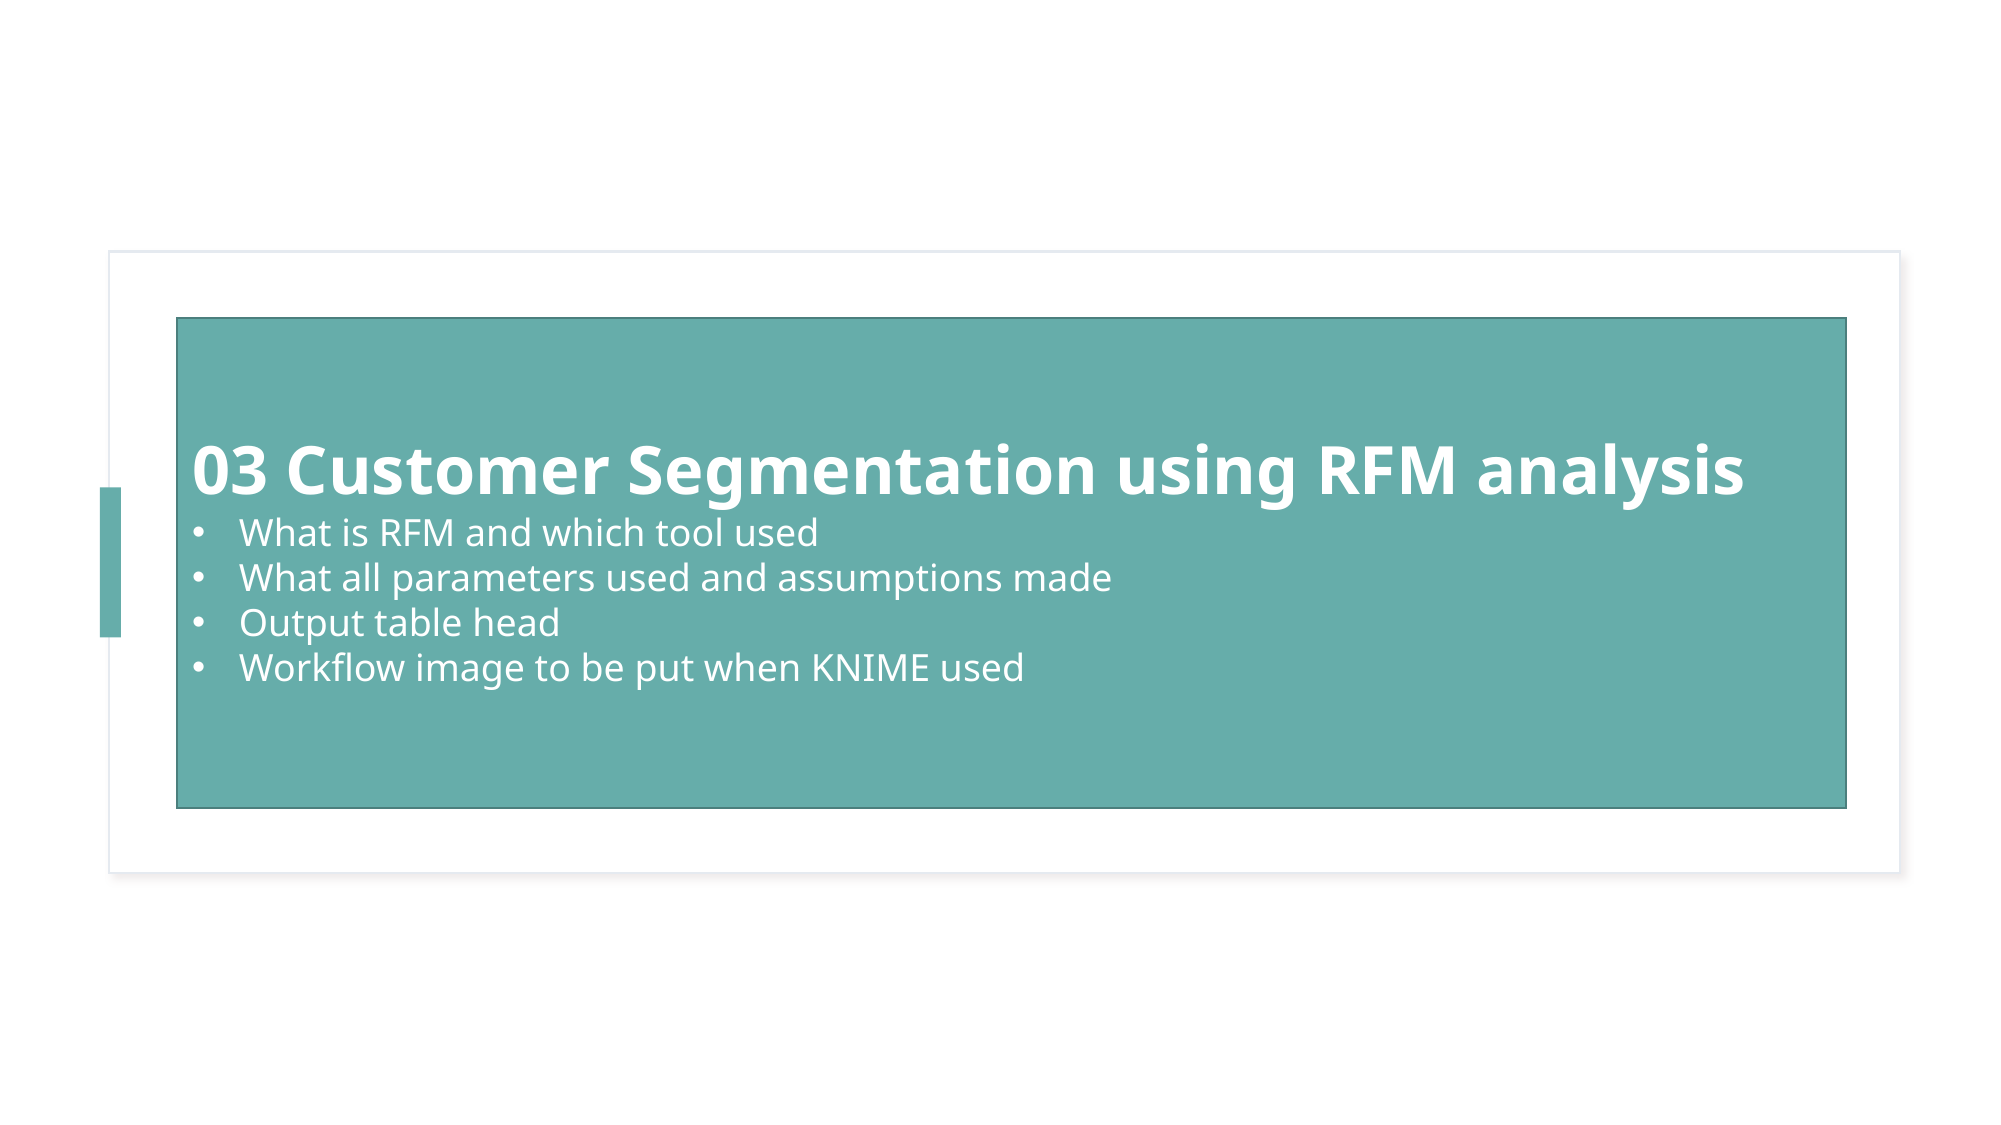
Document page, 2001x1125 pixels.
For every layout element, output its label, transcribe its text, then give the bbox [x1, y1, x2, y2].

title 03 Customer Segmentation using RFM analysis What is RFM and which tool used What all parameters used and assumptions made Output table head Workflow image to be put when KNIME used [176, 317, 1847, 809]
